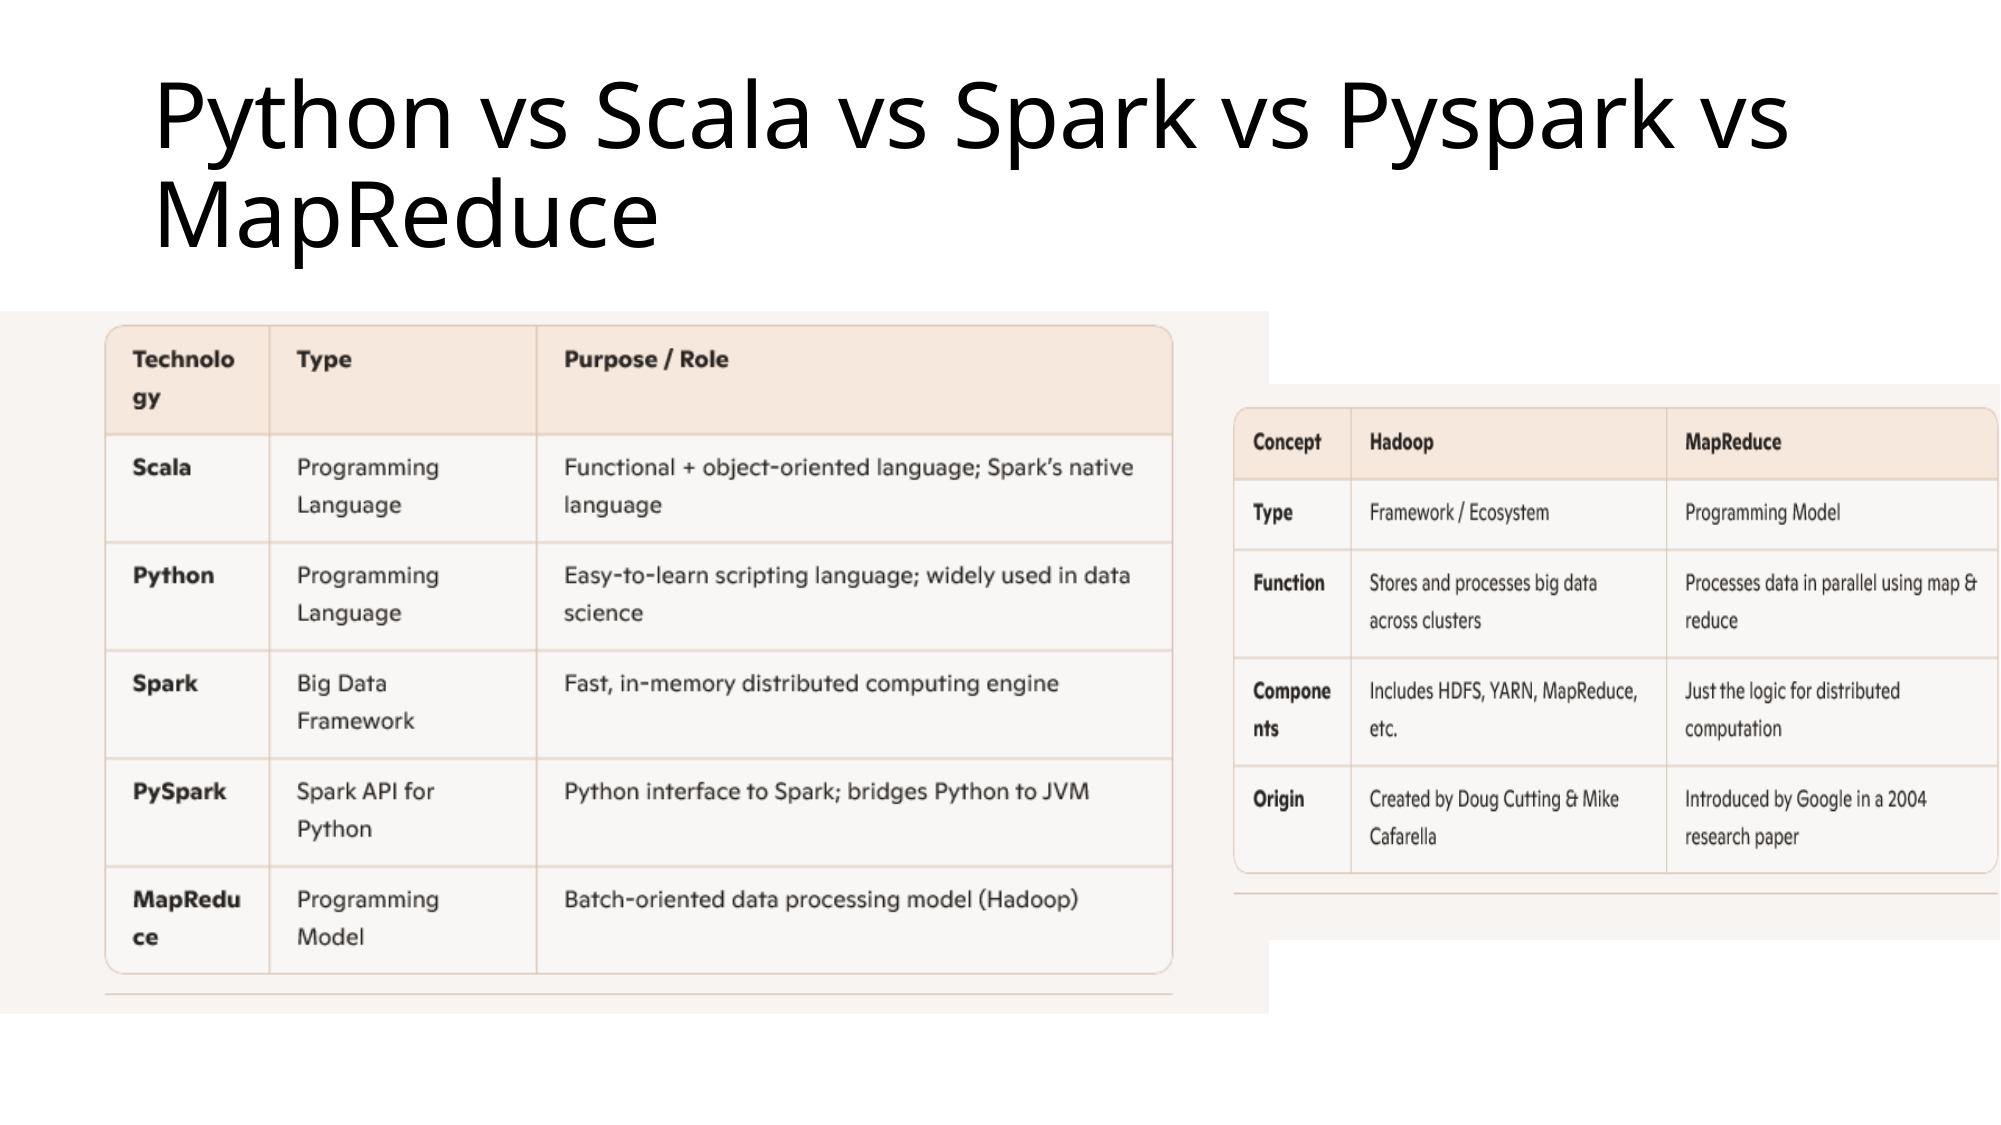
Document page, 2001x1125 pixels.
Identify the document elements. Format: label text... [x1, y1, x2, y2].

picture [0, 311, 2000, 1014]
title Python vs Scala vs Spark vs Pyspark vs MapReduce [137, 59, 1863, 278]
